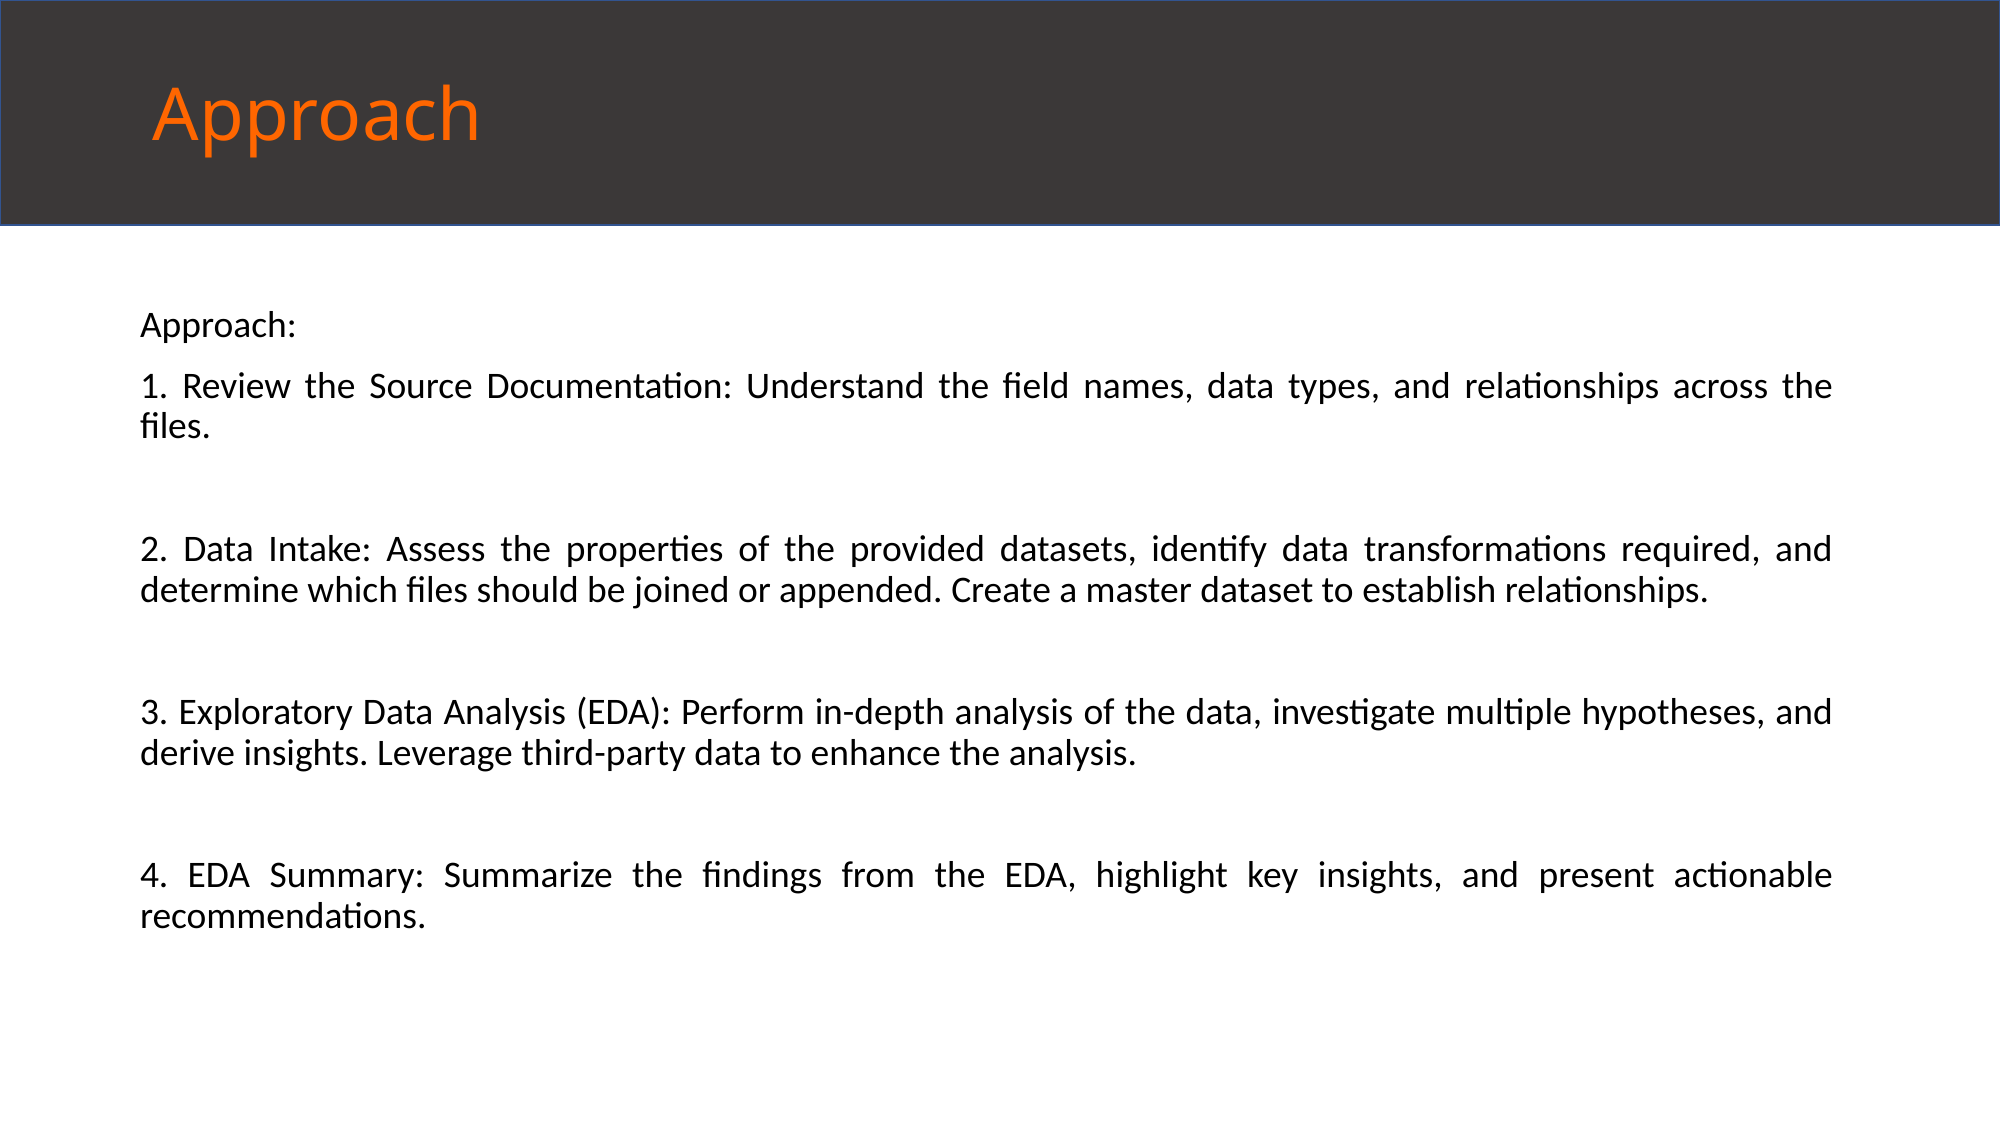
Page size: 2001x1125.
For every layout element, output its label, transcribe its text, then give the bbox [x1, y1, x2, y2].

text_box [0, 0, 2000, 226]
title Approach [137, 7, 1863, 225]
list Approach: 1. Review the Source Documentation: Understand the field names, data types, and relationships across the files. 2. Data Intake: Assess the properties of the provided datasets, identify data transformations required, and determine which files should be joined or appended. Create a master dataset to establish relationships. 3. Exploratory Data Analysis (EDA): Perform in-depth analysis of the data, investigate multiple hypotheses, and derive insights. Leverage third-party data to enhance the analysis. 4. EDA Summary: Summarize the findings from the EDA, highlight key insights, and present actionable recommendations. [125, 297, 1850, 1012]
